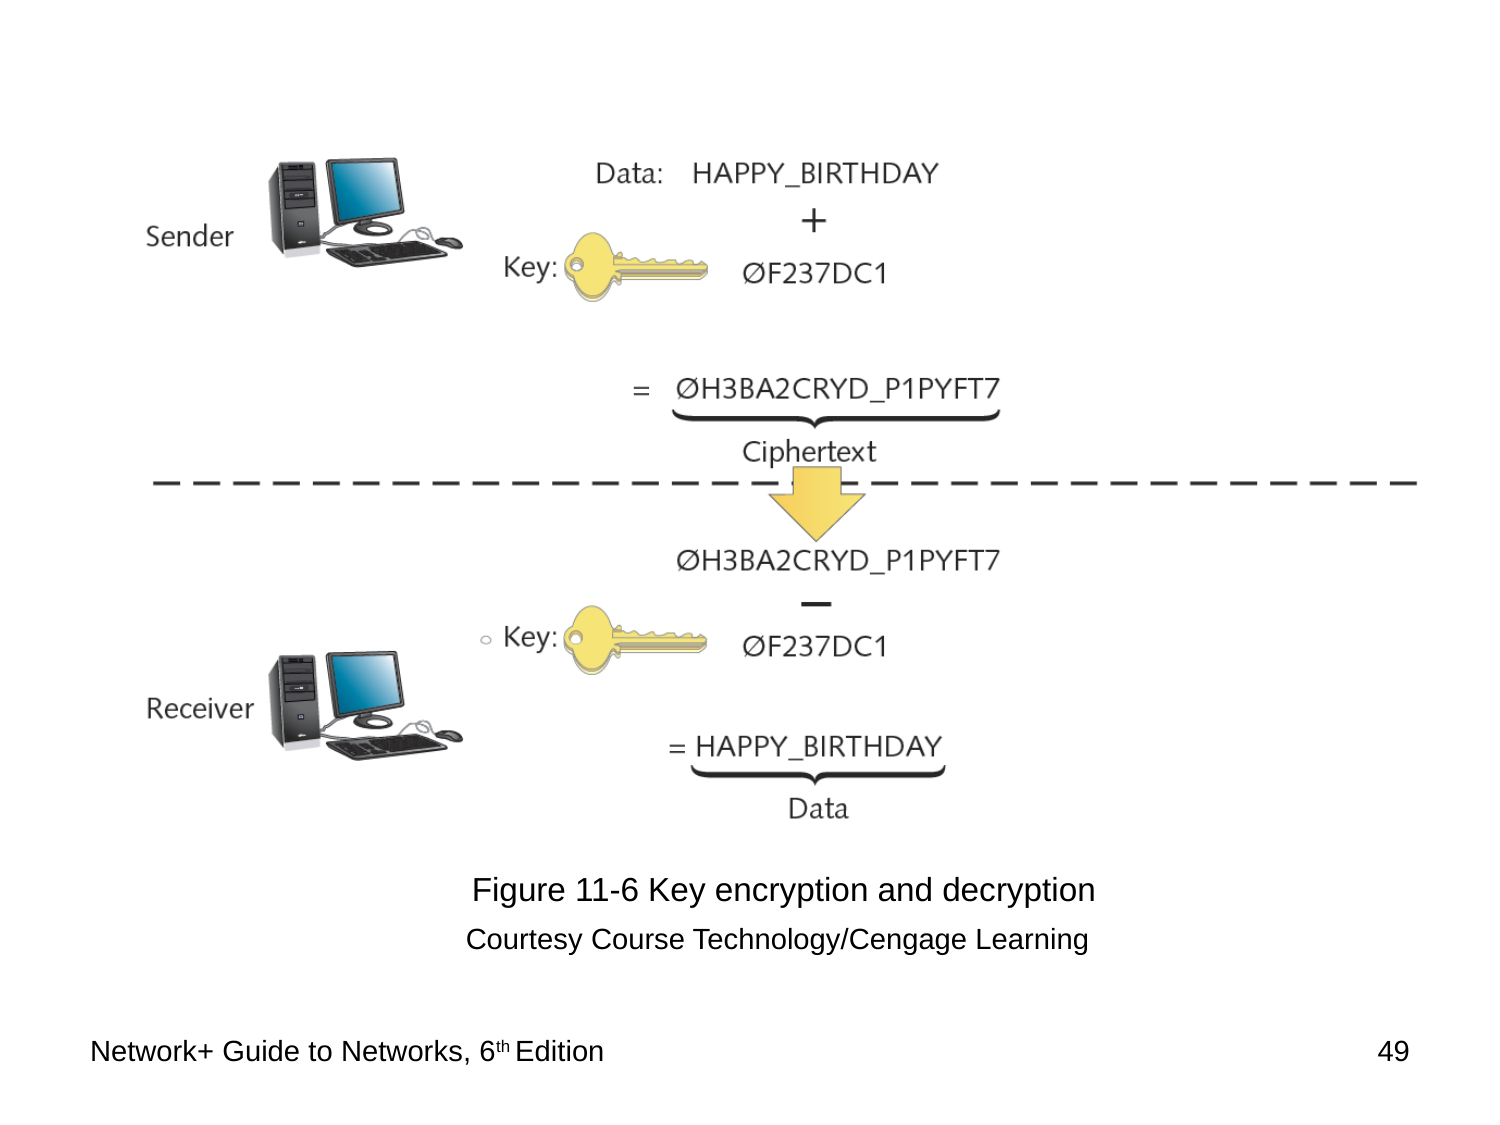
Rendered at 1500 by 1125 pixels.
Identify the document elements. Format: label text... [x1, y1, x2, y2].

text_box Courtesy Course Technology/Cengage Learning [451, 912, 1106, 963]
slide_number 49 [1074, 1024, 1426, 1103]
footer Network+ Guide to Networks, 6th Edition [74, 1024, 988, 1103]
text_box Figure 11-6 Key encryption and decryption [457, 860, 1112, 916]
picture [128, 104, 1429, 838]
